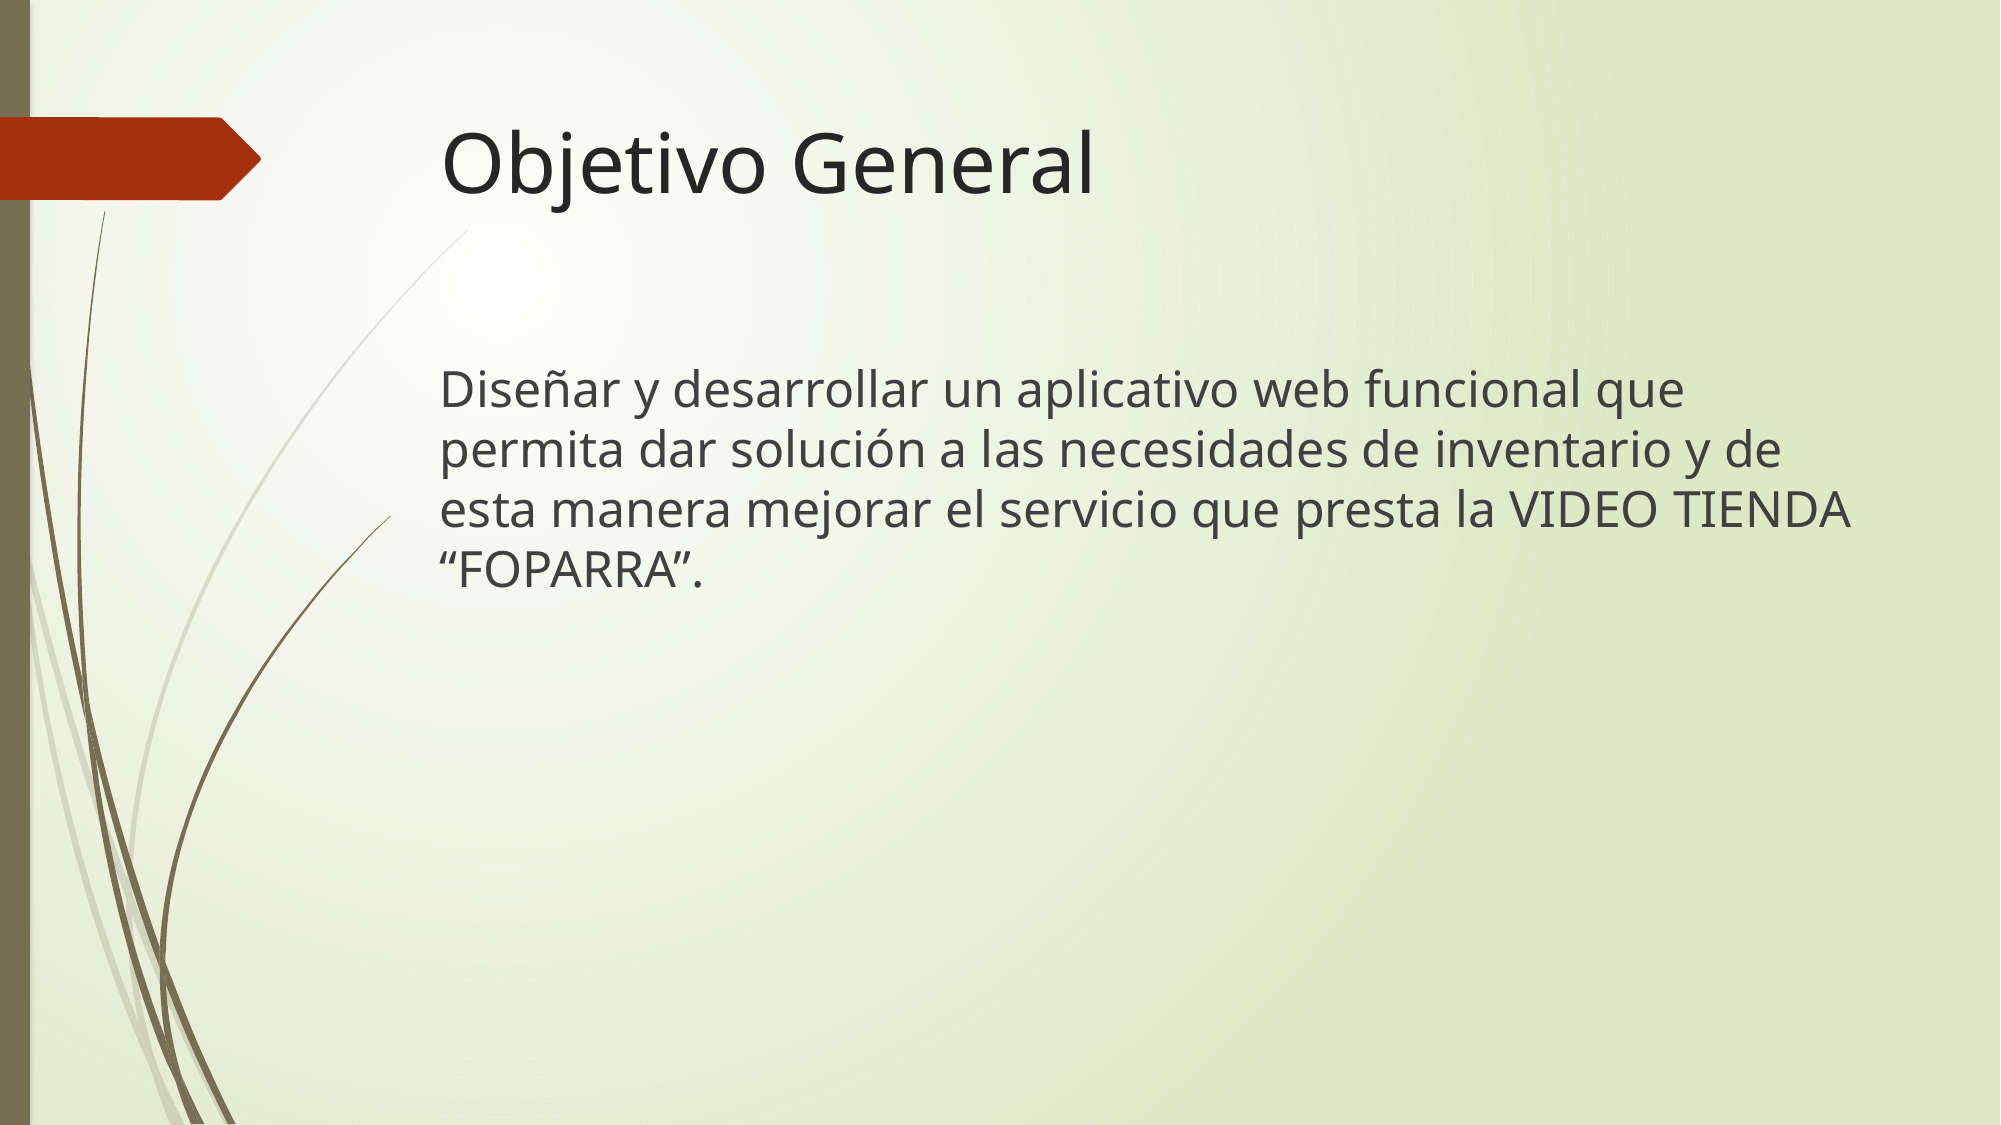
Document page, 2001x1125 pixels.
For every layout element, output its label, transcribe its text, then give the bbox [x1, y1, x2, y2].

title Objetivo General [425, 102, 1888, 313]
list Diseñar y desarrollar un aplicativo web funcional que permita dar solución a las necesidades de inventario y de esta manera mejorar el servicio que presta la VIDEO TIENDA “FOPARRA”. [424, 350, 1888, 970]
